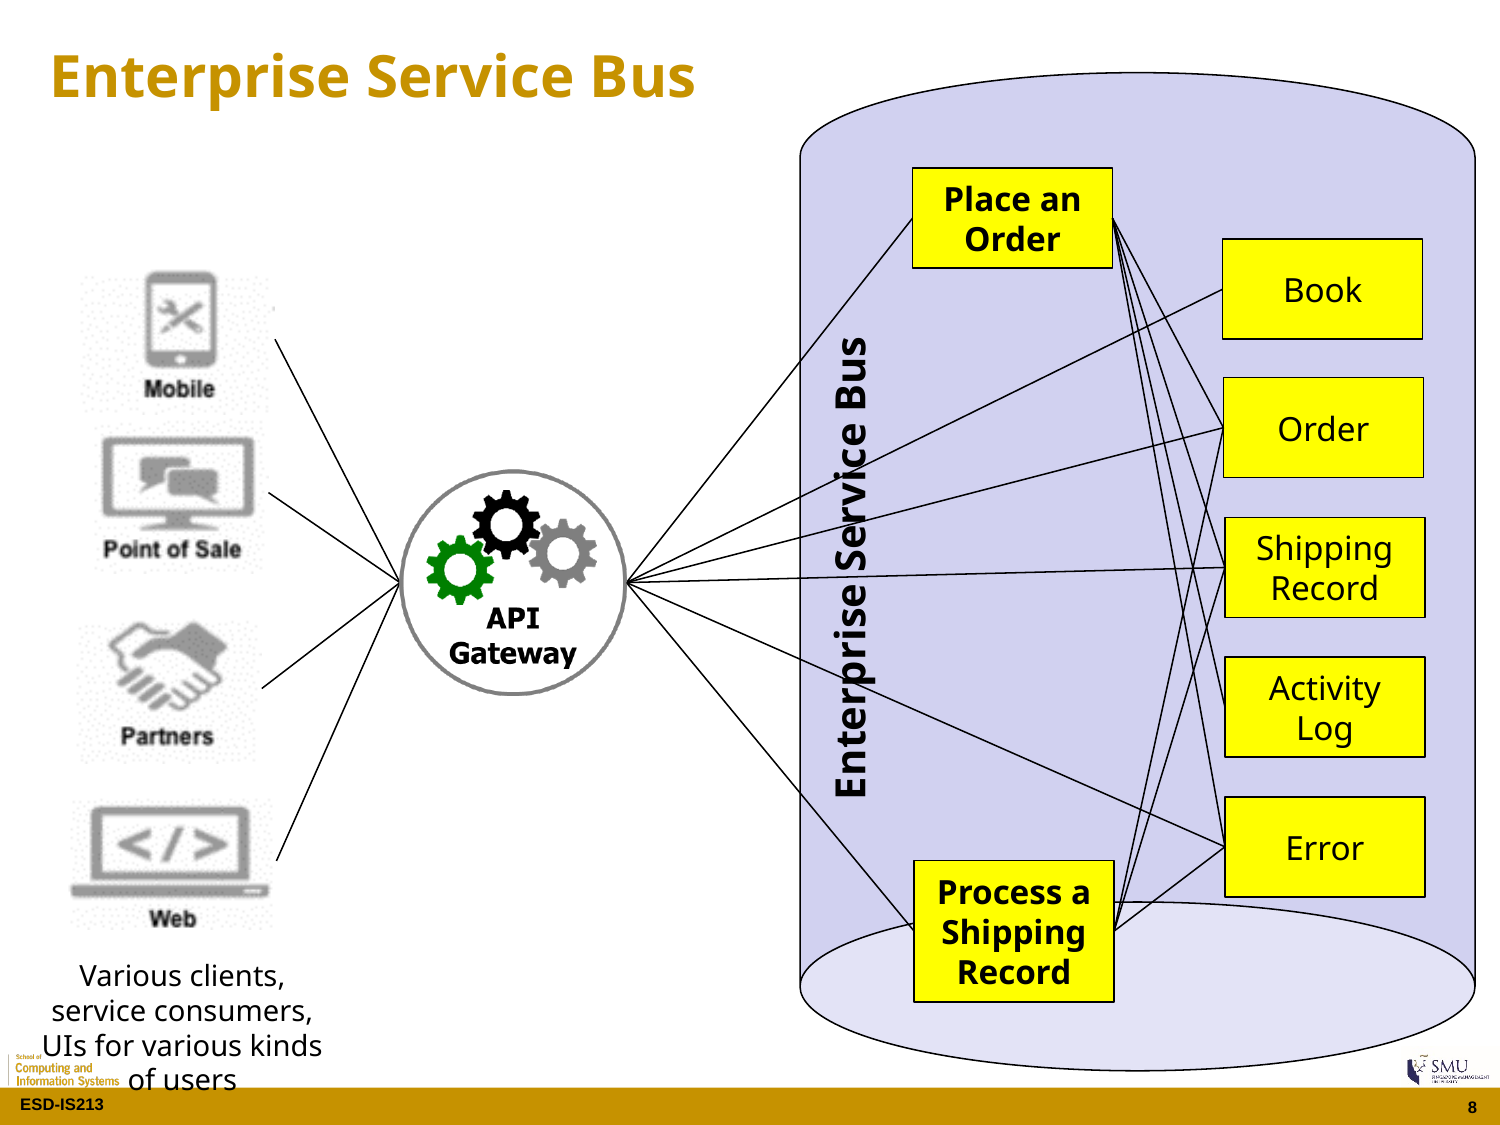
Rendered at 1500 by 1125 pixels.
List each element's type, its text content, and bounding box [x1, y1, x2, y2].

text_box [1112, 217, 1226, 582]
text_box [274, 338, 401, 583]
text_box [626, 288, 1105, 427]
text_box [630, 567, 1106, 581]
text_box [1230, 232, 1500, 908]
title Enterprise Service Bus [34, 31, 1466, 117]
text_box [276, 592, 401, 862]
picture [73, 613, 262, 764]
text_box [626, 855, 915, 932]
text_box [626, 427, 1106, 565]
text_box Process a Shipping Record [914, 915, 1115, 1002]
picture [399, 469, 627, 696]
text_box Various clients, service consumers, UIs for various kinds of users [15, 949, 349, 1105]
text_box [261, 582, 271, 689]
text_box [916, 232, 1105, 287]
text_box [1113, 854, 1226, 932]
picture [67, 791, 277, 931]
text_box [626, 582, 1226, 847]
text_box Place an Order [912, 168, 1113, 230]
picture [1401, 1046, 1500, 1087]
picture [74, 264, 276, 575]
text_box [626, 217, 913, 288]
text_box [918, 856, 1107, 908]
